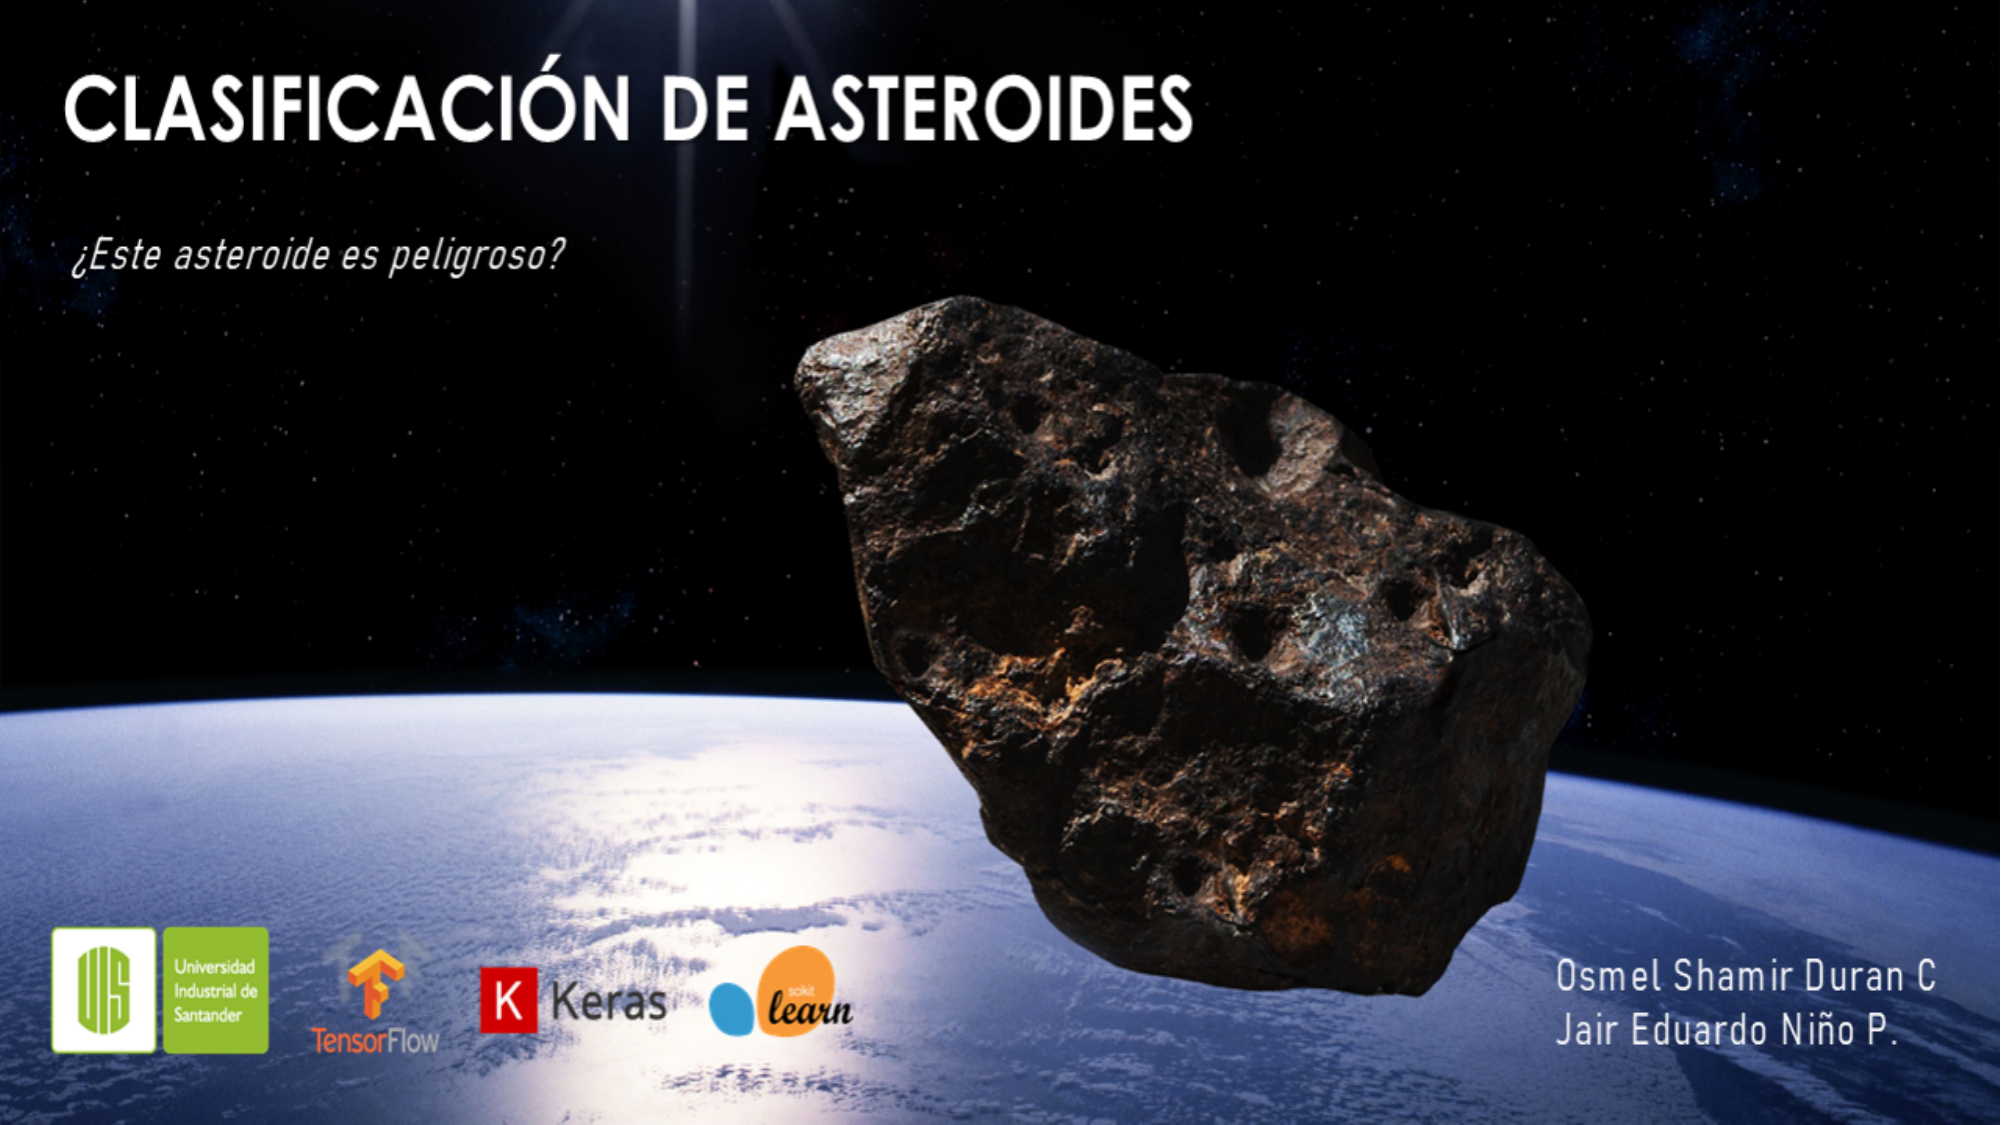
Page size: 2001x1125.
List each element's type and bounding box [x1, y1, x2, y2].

list [0, 0, 2000, 1125]
